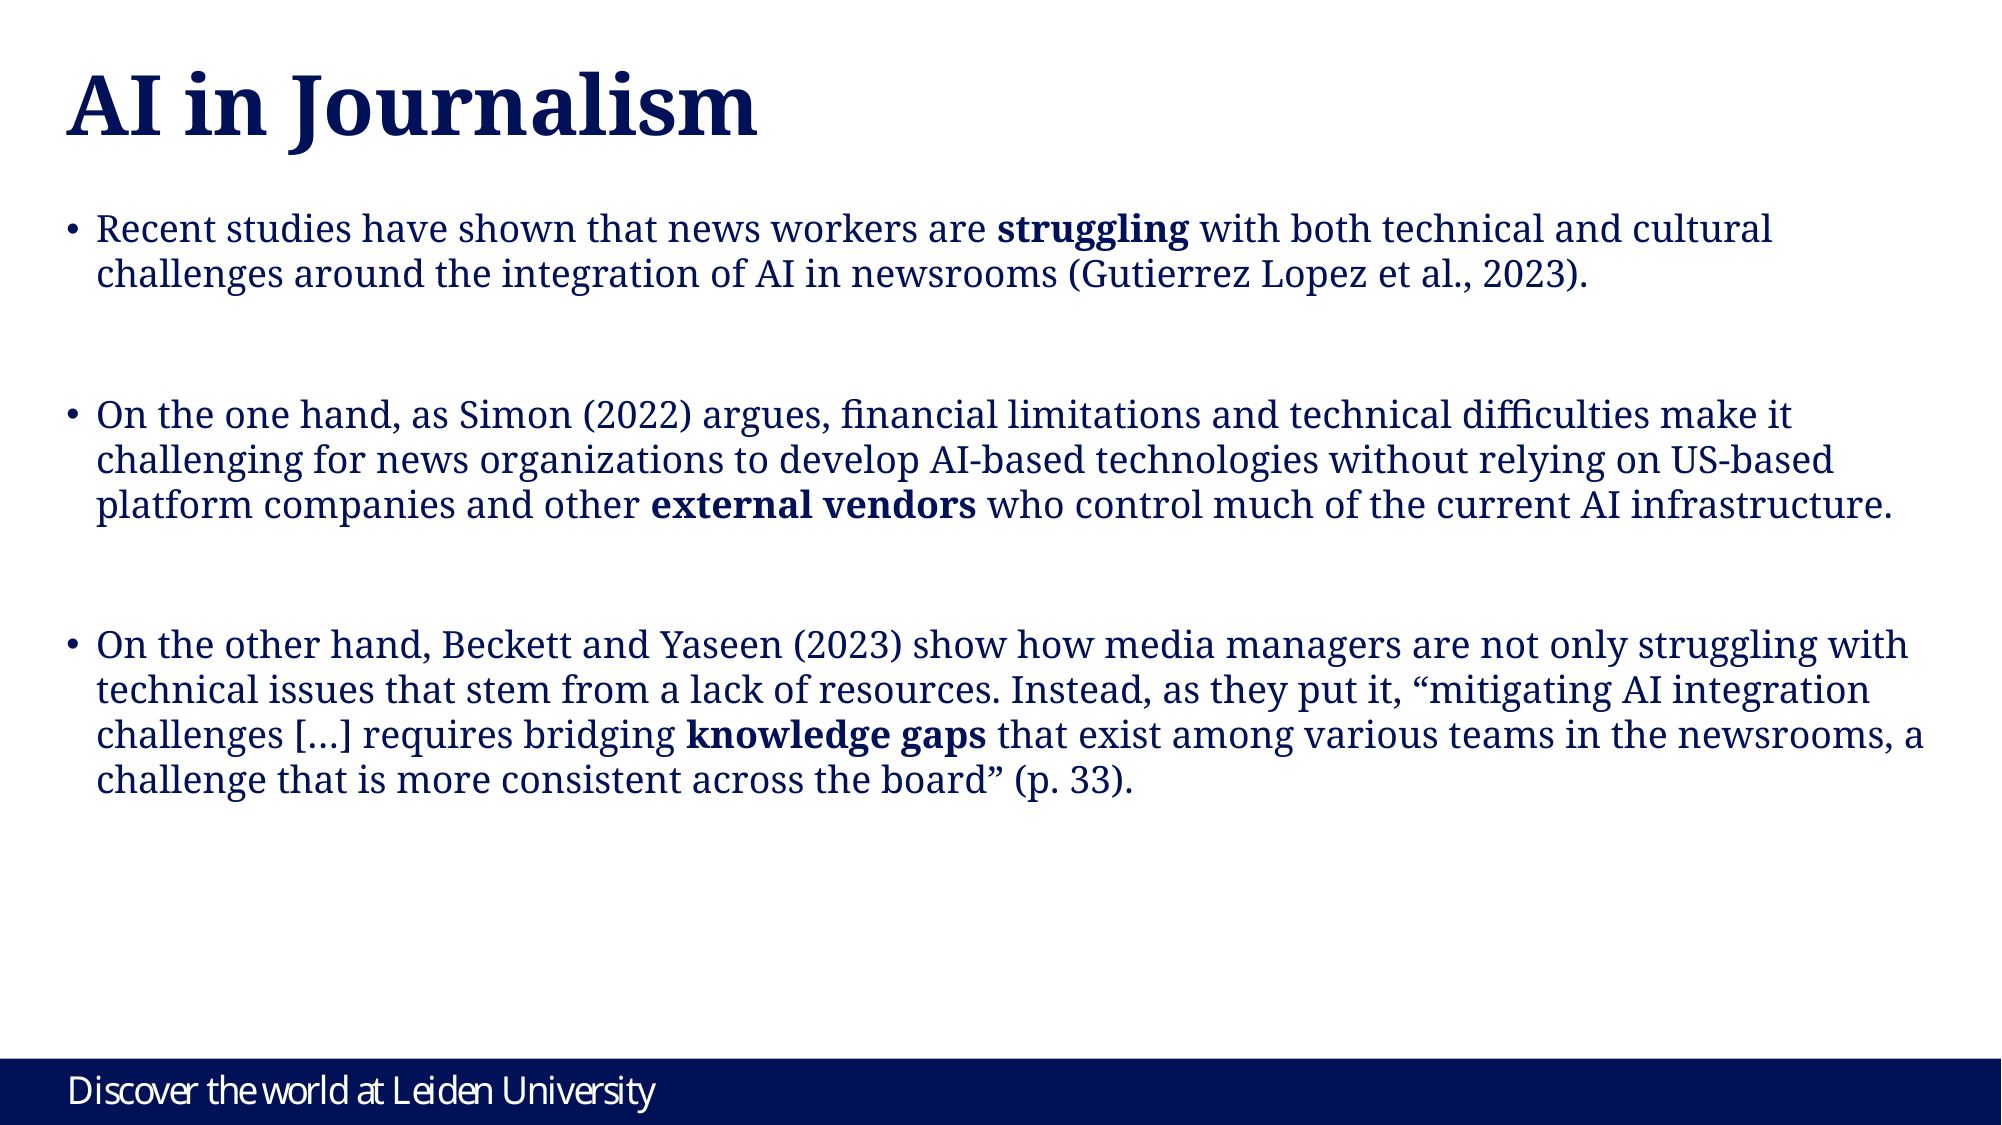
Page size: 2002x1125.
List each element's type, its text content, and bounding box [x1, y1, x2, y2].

title AI in Journalism [66, 66, 1935, 138]
list Recent studies have shown that news workers are struggling with both technical and cultural challenges around the integration of AI in newsrooms (Gutierrez Lopez et al., 2023). On the one hand, as Simon (2022) argues, financial limitations and technical difficulties make it challenging for news organizations to develop AI-based technologies without relying on US-based platform companies and other external vendors who control much of the current AI infrastructure. On the other hand, Beckett and Yaseen (2023) show how media managers are not only struggling with technical issues that stem from a lack of resources. Instead, as they put it, “mitigating AI integration challenges […] requires bridging knowledge gaps that exist among various teams in the newsrooms, a challenge that is more consistent across the board” (p. 33). [66, 205, 1935, 993]
